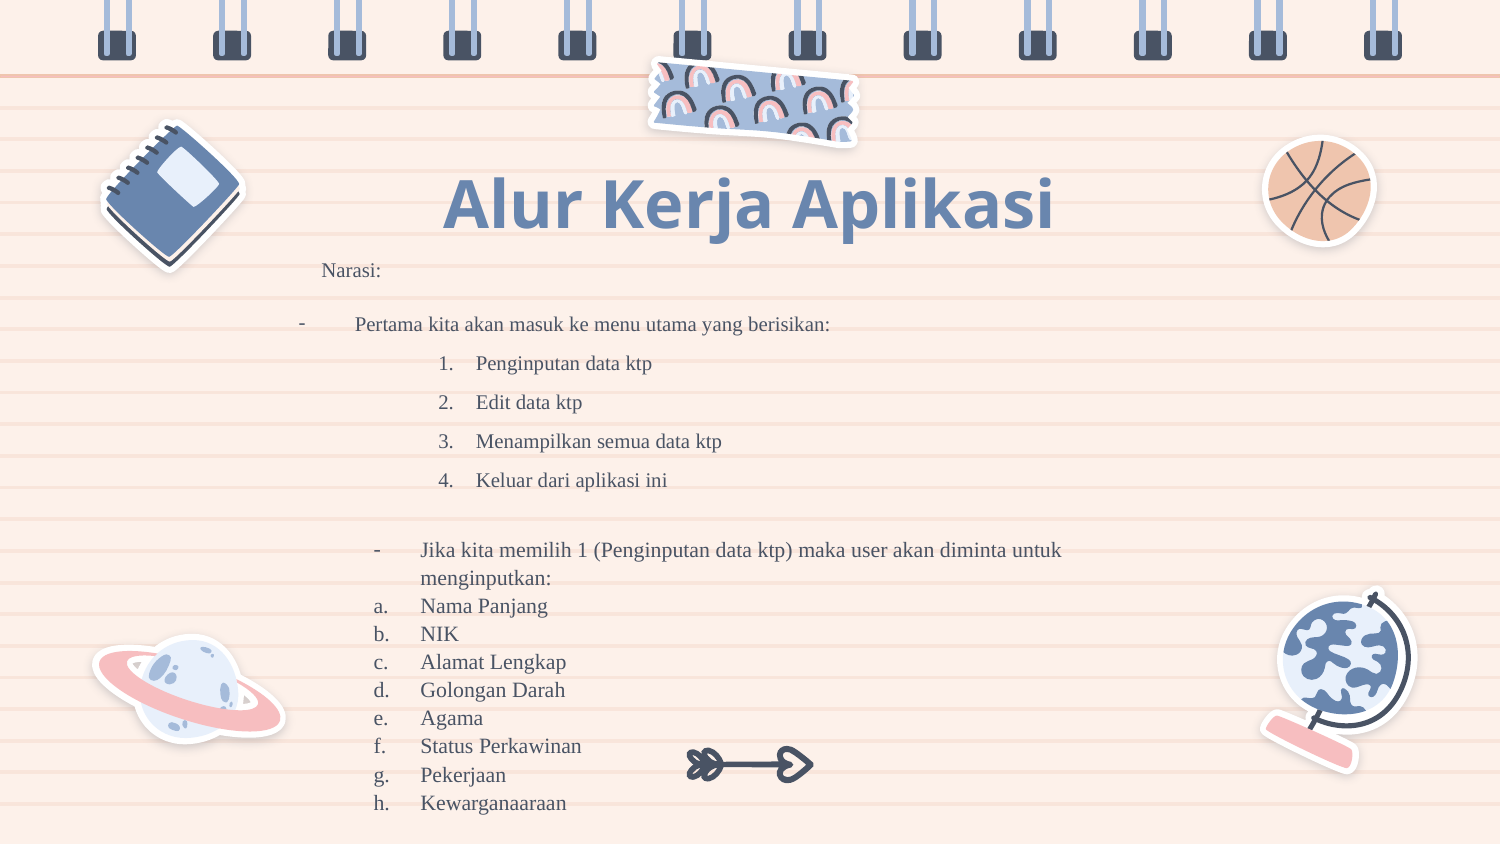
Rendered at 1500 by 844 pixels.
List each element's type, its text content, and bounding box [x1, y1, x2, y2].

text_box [94, 639, 284, 739]
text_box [652, 69, 856, 134]
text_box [1265, 591, 1422, 769]
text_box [105, 124, 241, 267]
subtitle Narasi: Pertama kita akan masuk ke menu utama yang berisikan: Penginputan data ktp Edit data ktp Menampilkan semua data ktp Keluar dari aplikasi ini Jika kita memilih 1 (Penginputan data ktp) maka user akan diminta untuk menginputkan: Nama Panjang NIK Alamat Lengkap Golongan Darah Agama Status Perkawinan Pekerjaan Kewarganaaraan [283, 240, 1184, 844]
title Alur Kerja Aplikasi [388, 159, 1112, 240]
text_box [1265, 140, 1373, 242]
